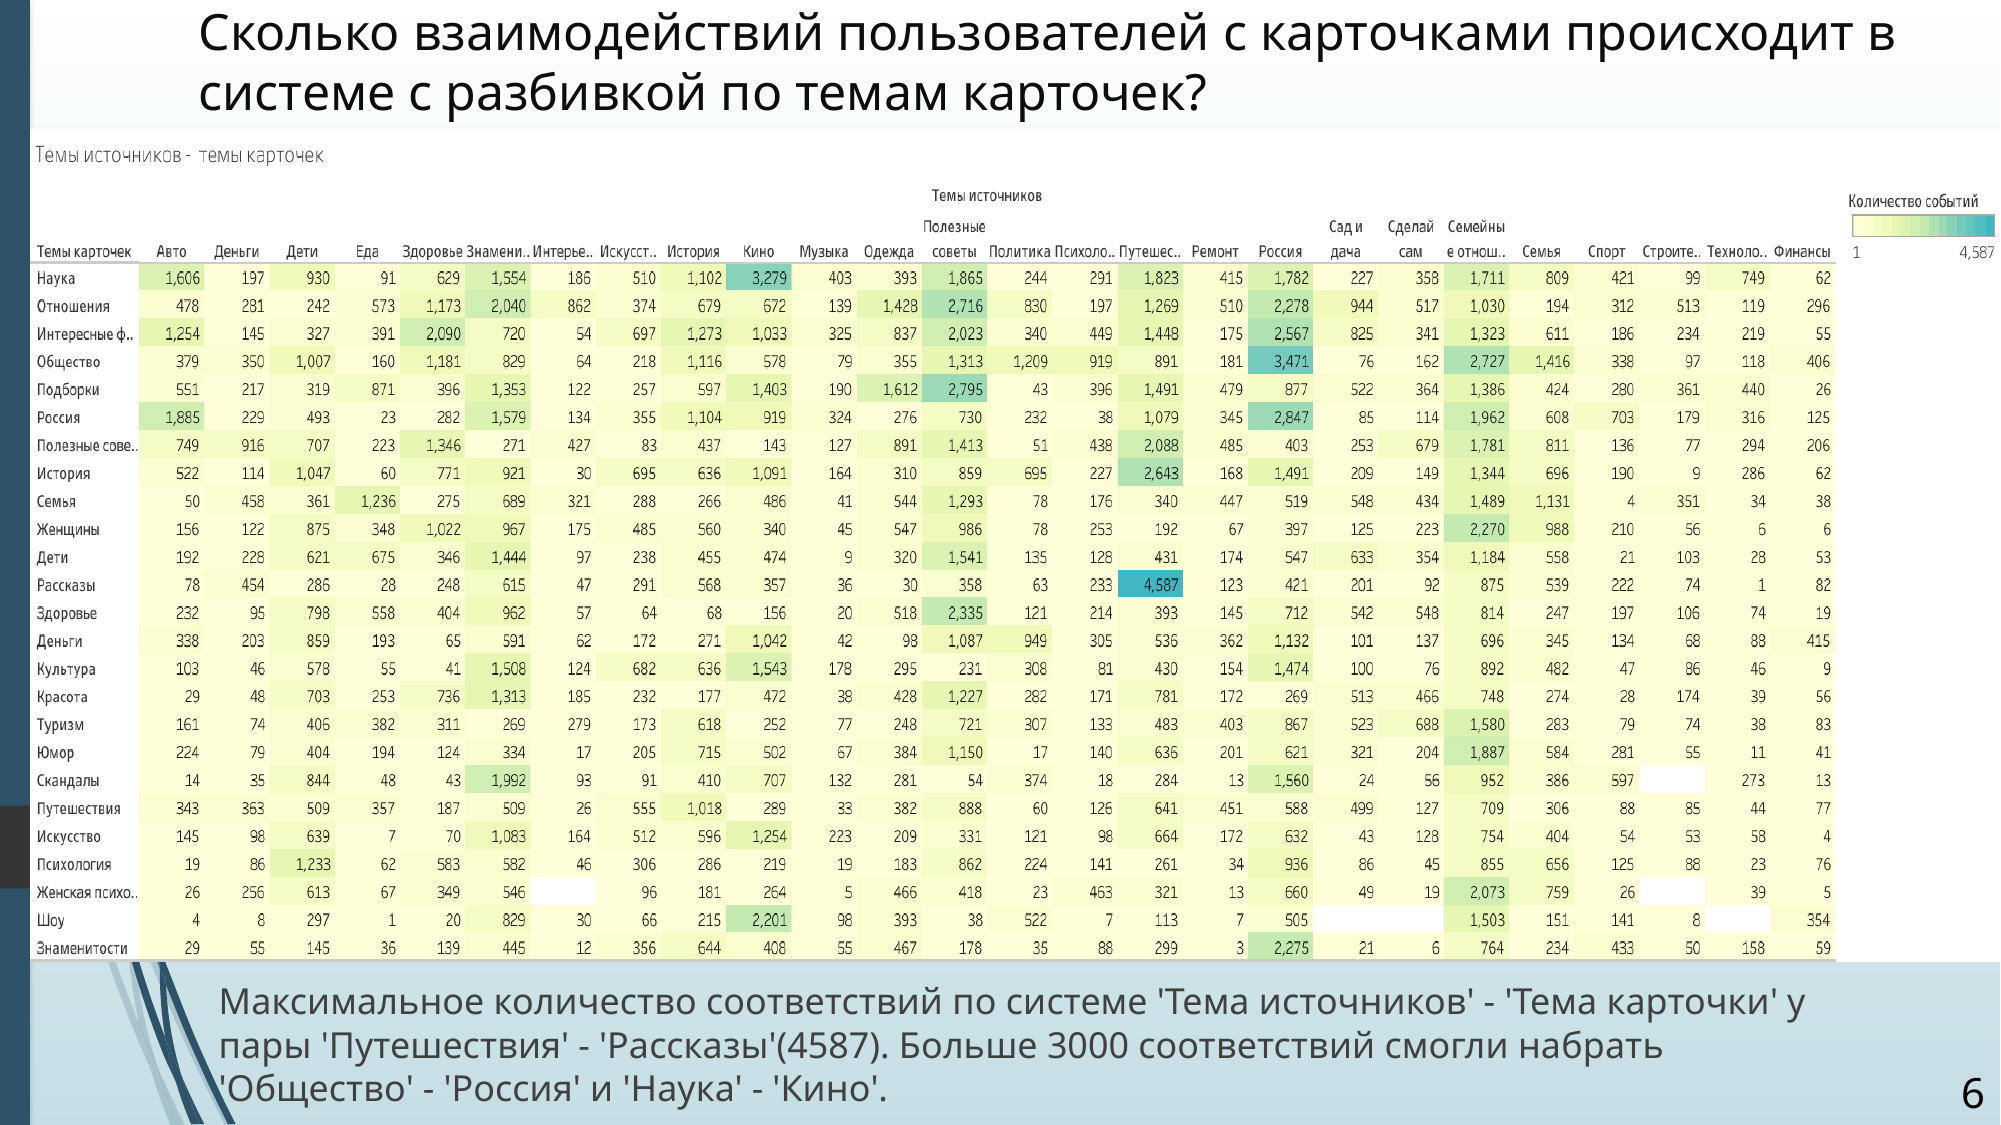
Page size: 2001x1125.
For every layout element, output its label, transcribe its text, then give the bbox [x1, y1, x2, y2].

slide_number 6 [1872, 1065, 2000, 1125]
list Максимальное количество соответствий по системе 'Тема источников' - 'Тема карточки' у пары 'Путешествия' - 'Рассказы'(4587). Больше 3000 соответствий смогли набрать 'Общество' - 'Россия' и 'Наука' - 'Кино'. [203, 973, 1826, 1116]
picture [29, 129, 2000, 962]
title Cколько взаимодействий пользователей с карточками происходит в системе с разбивкой по темам карточек? [183, 27, 1928, 128]
